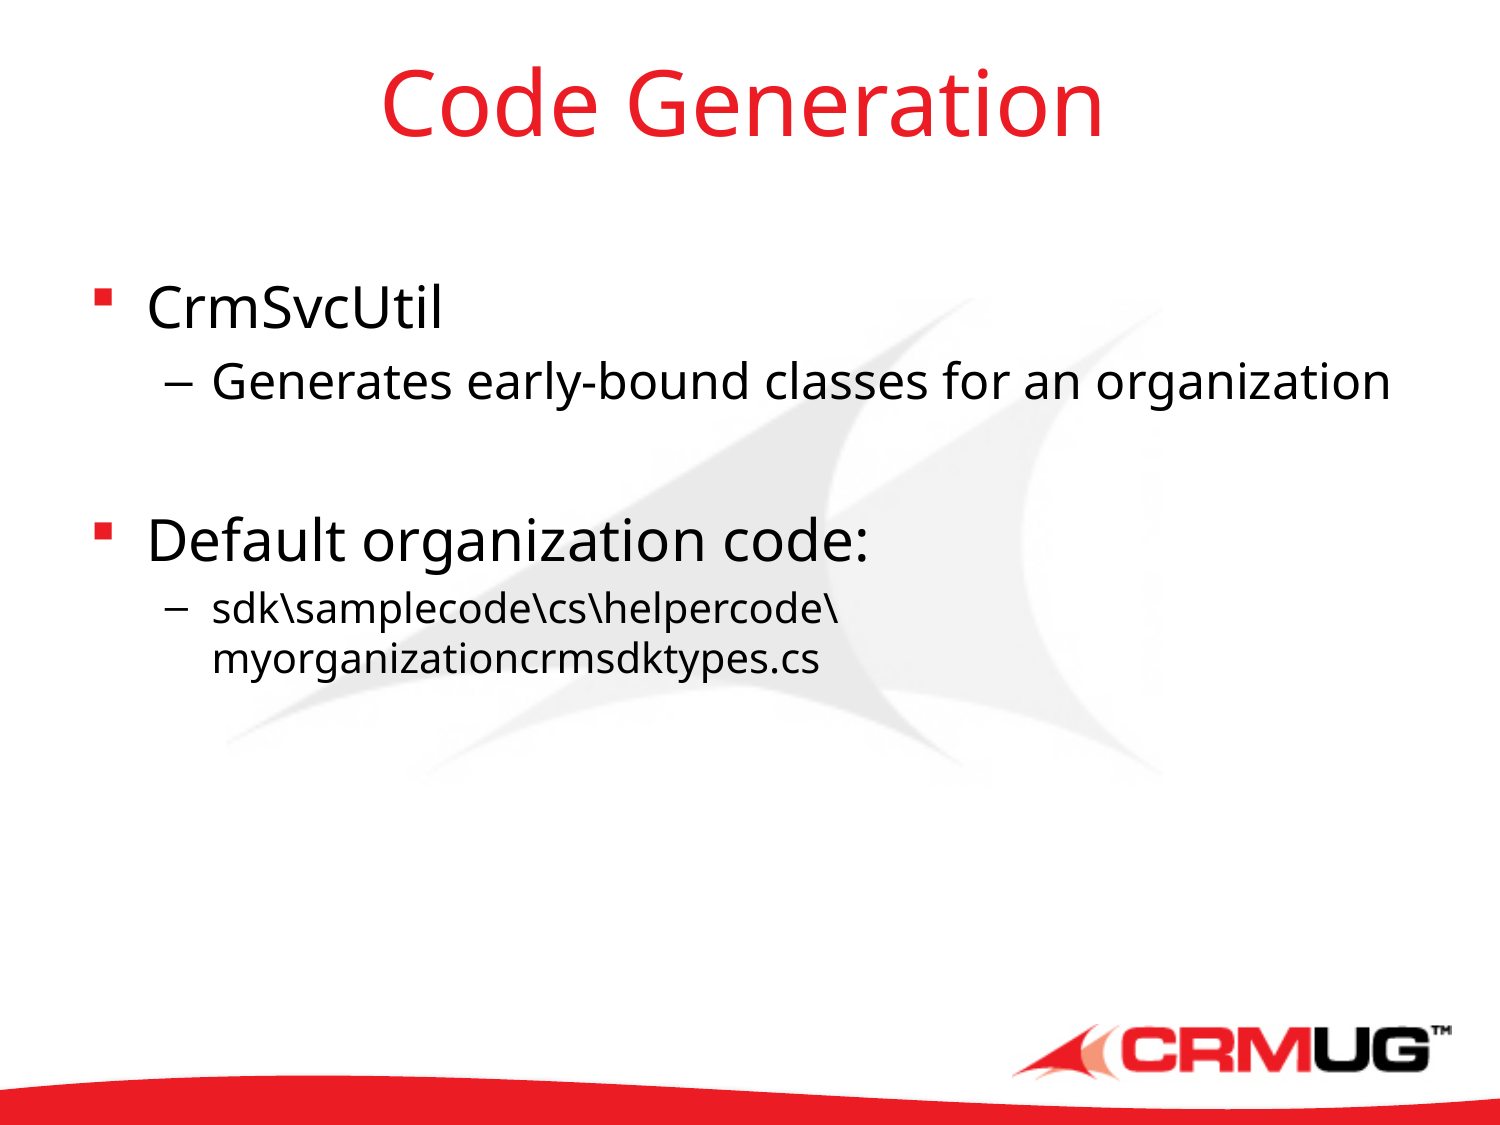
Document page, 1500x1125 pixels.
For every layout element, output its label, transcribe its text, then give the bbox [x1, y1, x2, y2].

list CrmSvcUtil Generates early-bound classes for an organization Default organization code: sdk\samplecode\cs\helpercode\myorganizationcrmsdktypes.cs [75, 262, 1413, 950]
picture [1012, 1024, 1452, 1082]
title Code Generation [75, 37, 1413, 238]
